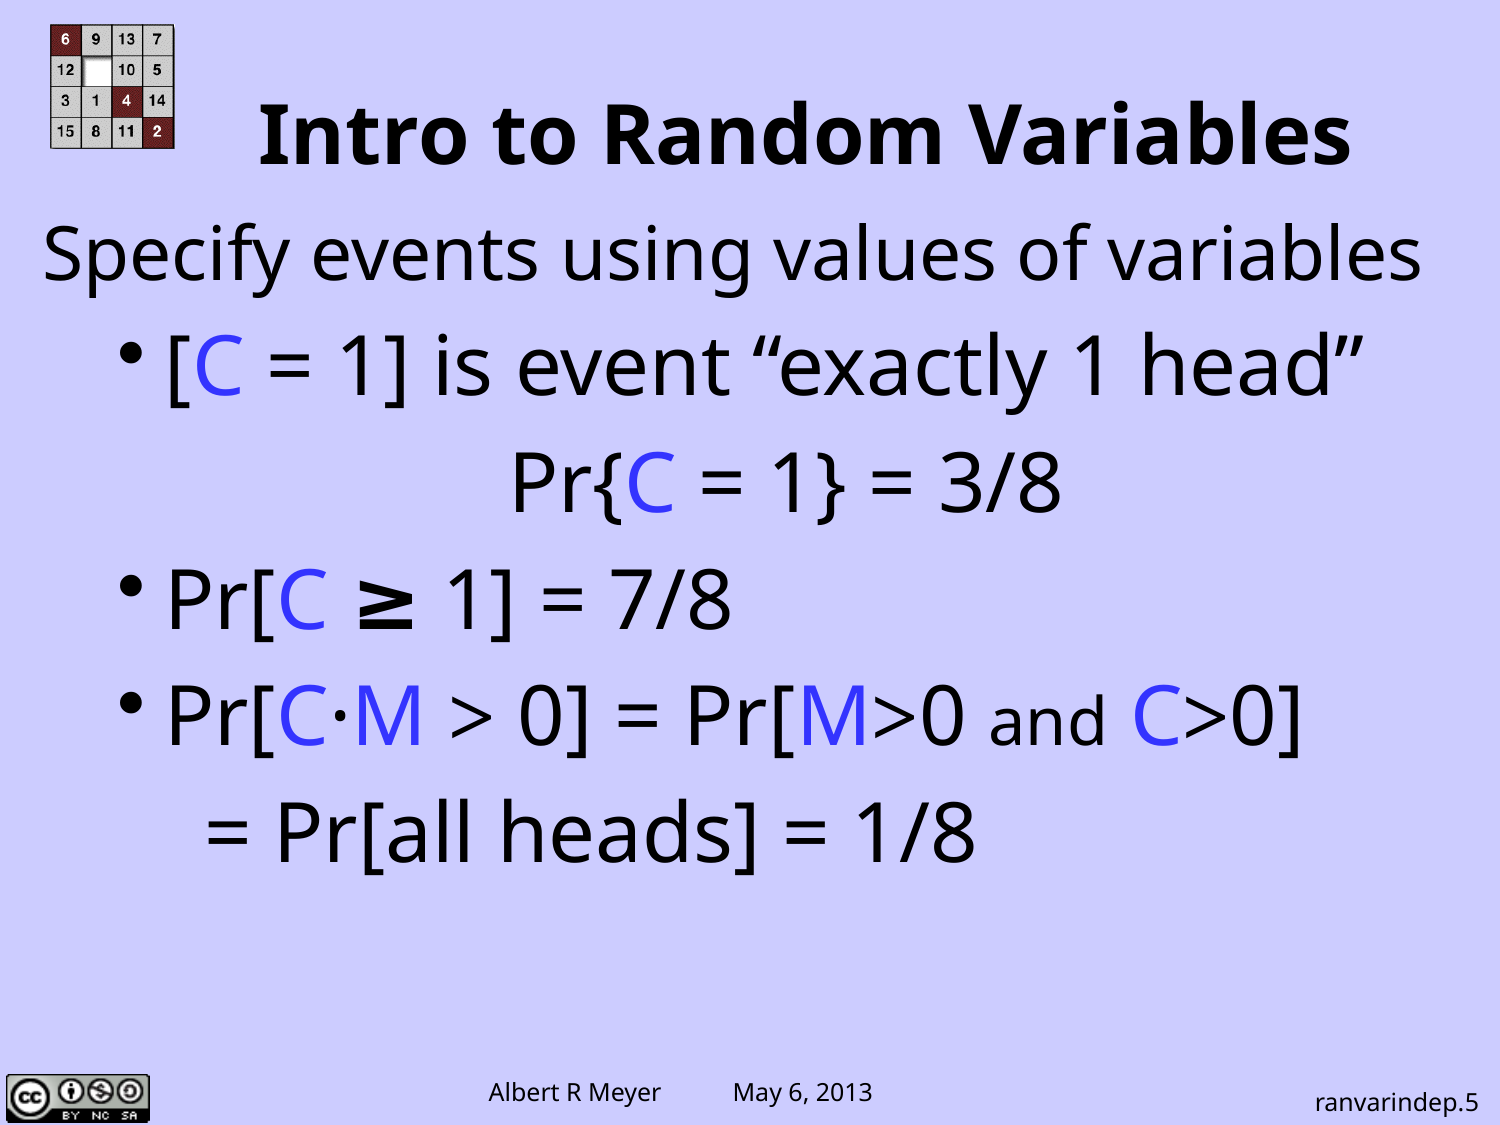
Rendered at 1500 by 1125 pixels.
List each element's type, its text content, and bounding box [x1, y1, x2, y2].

slide_number ranvarindep.5 [1243, 1078, 1495, 1120]
picture [50, 24, 175, 149]
list Specify events using values of variables [C = 1] is event “exactly 1 head” Pr{C = 1} = 3/8 Pr[C ≥ 1] = 7/8 Pr[C·M > 0] = Pr[M>0 and C>0] = Pr[all heads] = 1/8 [27, 198, 1470, 940]
picture [6, 1074, 150, 1123]
title Intro to Random Variables [187, 37, 1426, 198]
